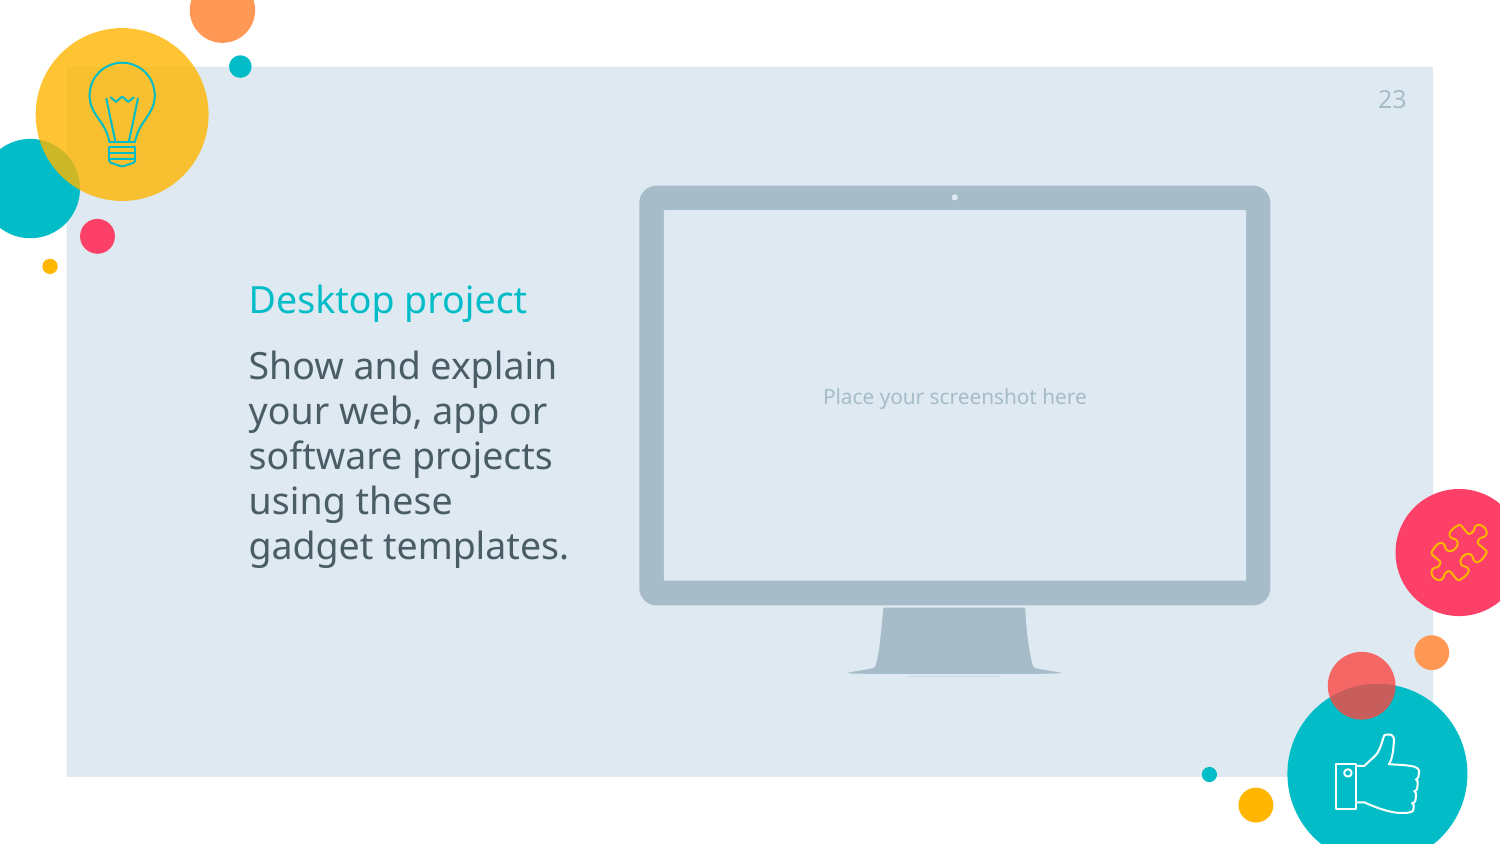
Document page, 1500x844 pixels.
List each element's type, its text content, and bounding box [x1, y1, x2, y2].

slide_number ‹#› [1331, 68, 1422, 134]
list Desktop project Show and explain your web, app or software projects using these gadget templates. [233, 67, 592, 776]
text_box Place your screenshot here [665, 211, 1245, 581]
text_box [638, 184, 1272, 678]
